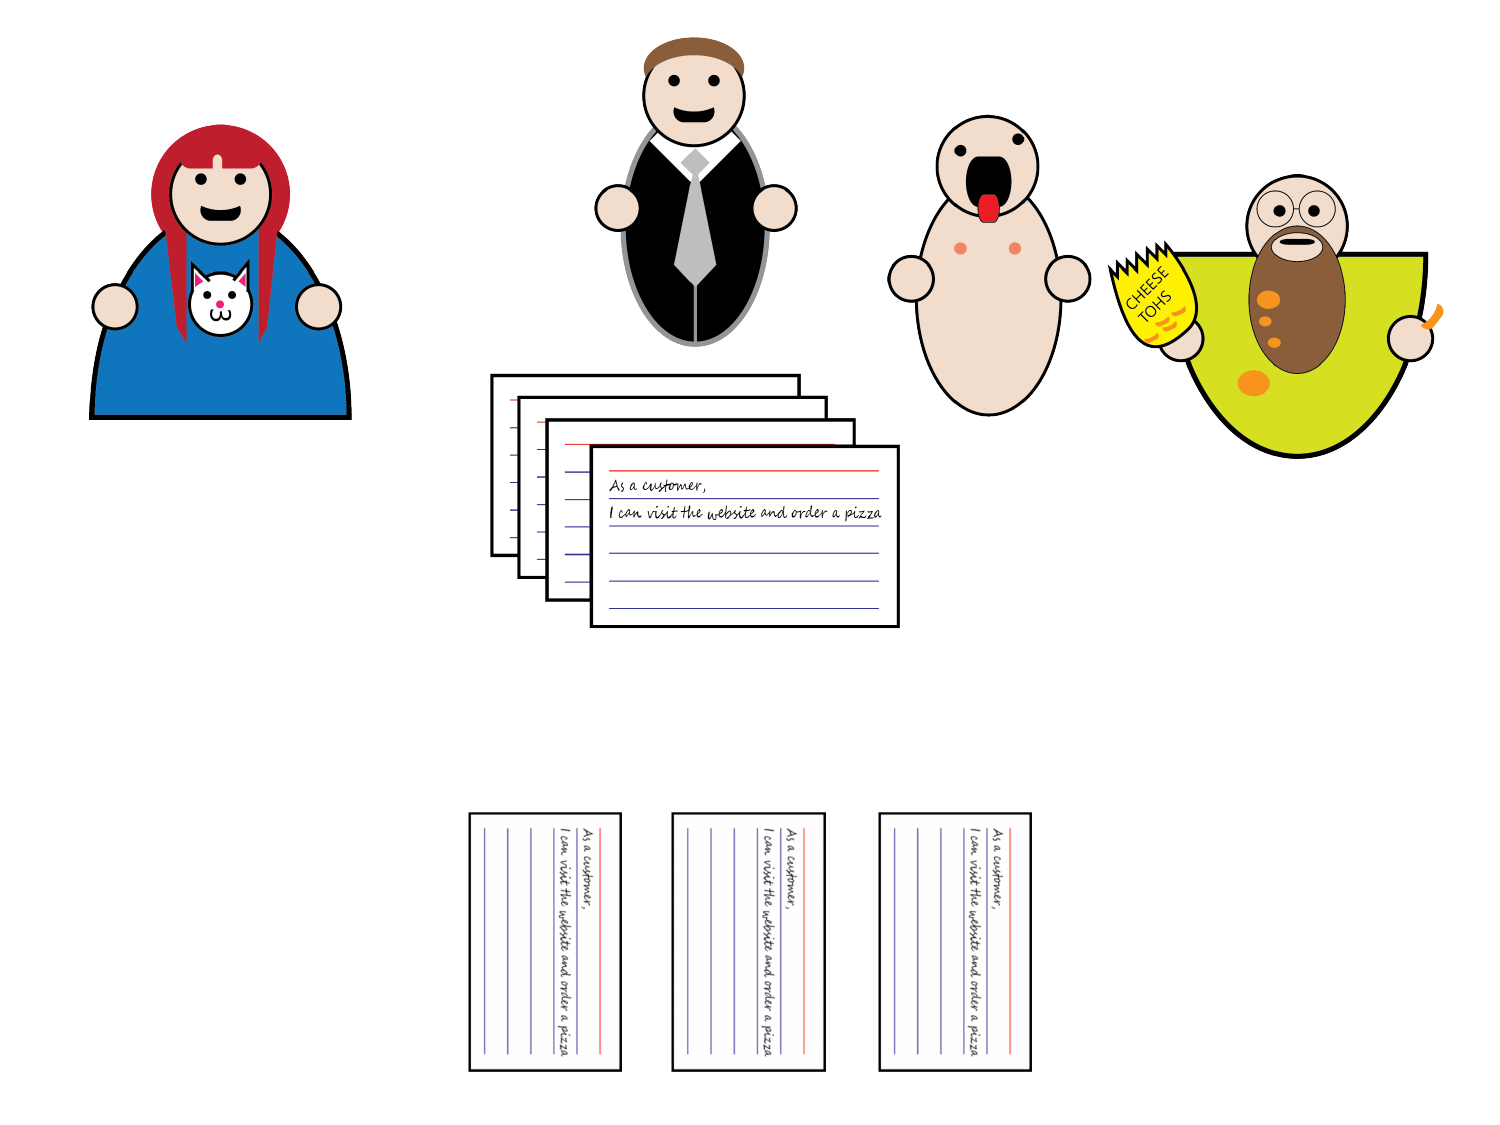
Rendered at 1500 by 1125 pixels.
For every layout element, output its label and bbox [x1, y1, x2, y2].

picture [88, 124, 352, 421]
picture [483, 20, 1092, 656]
picture [1107, 174, 1444, 459]
picture [415, 813, 1085, 1071]
